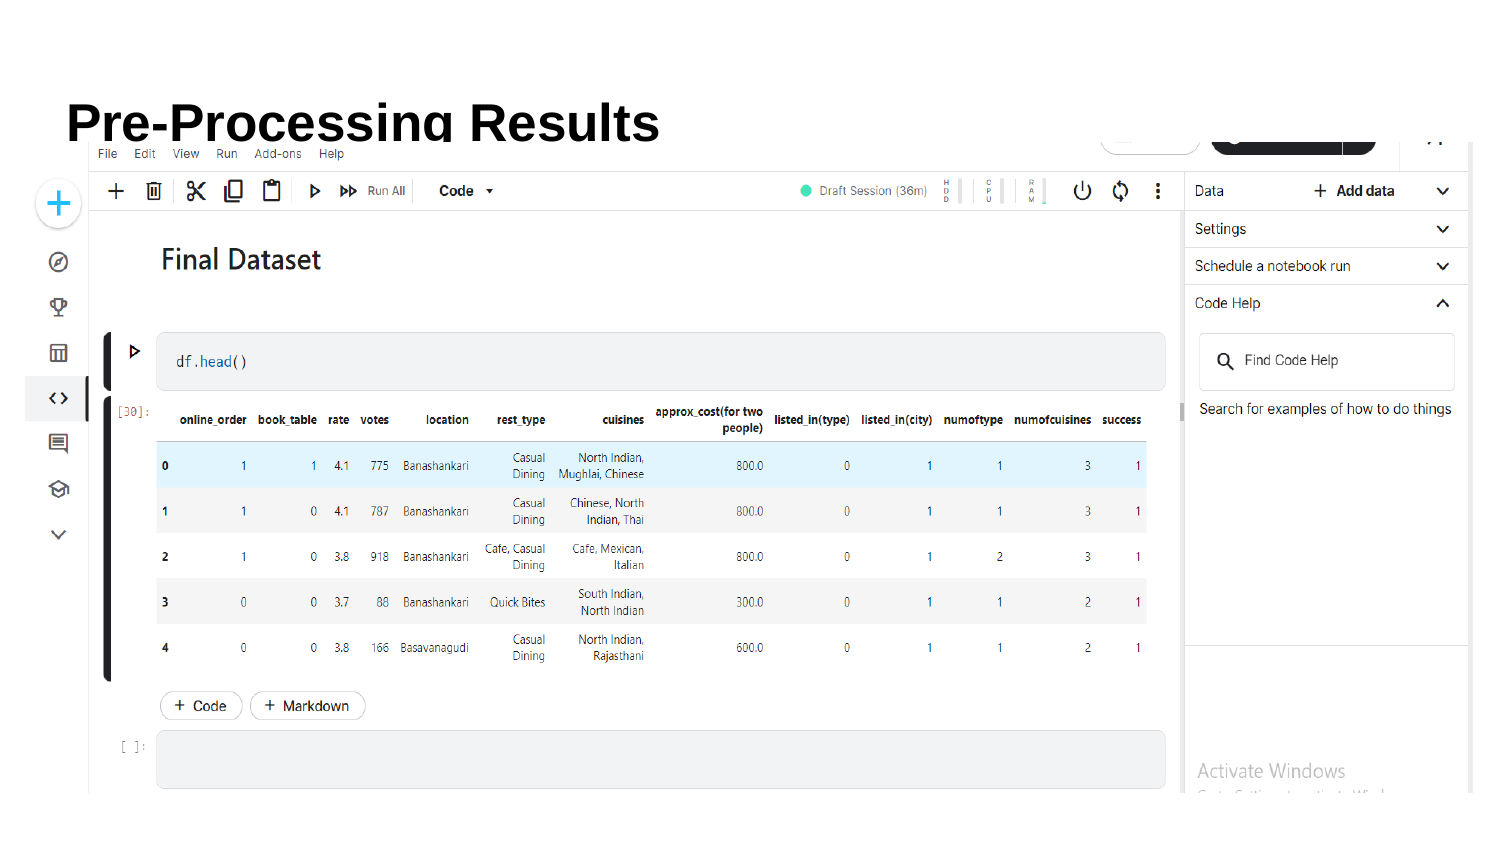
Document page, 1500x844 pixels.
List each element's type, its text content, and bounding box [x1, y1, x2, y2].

title Pre-Processing Results [51, 72, 1449, 140]
picture [24, 142, 1474, 793]
